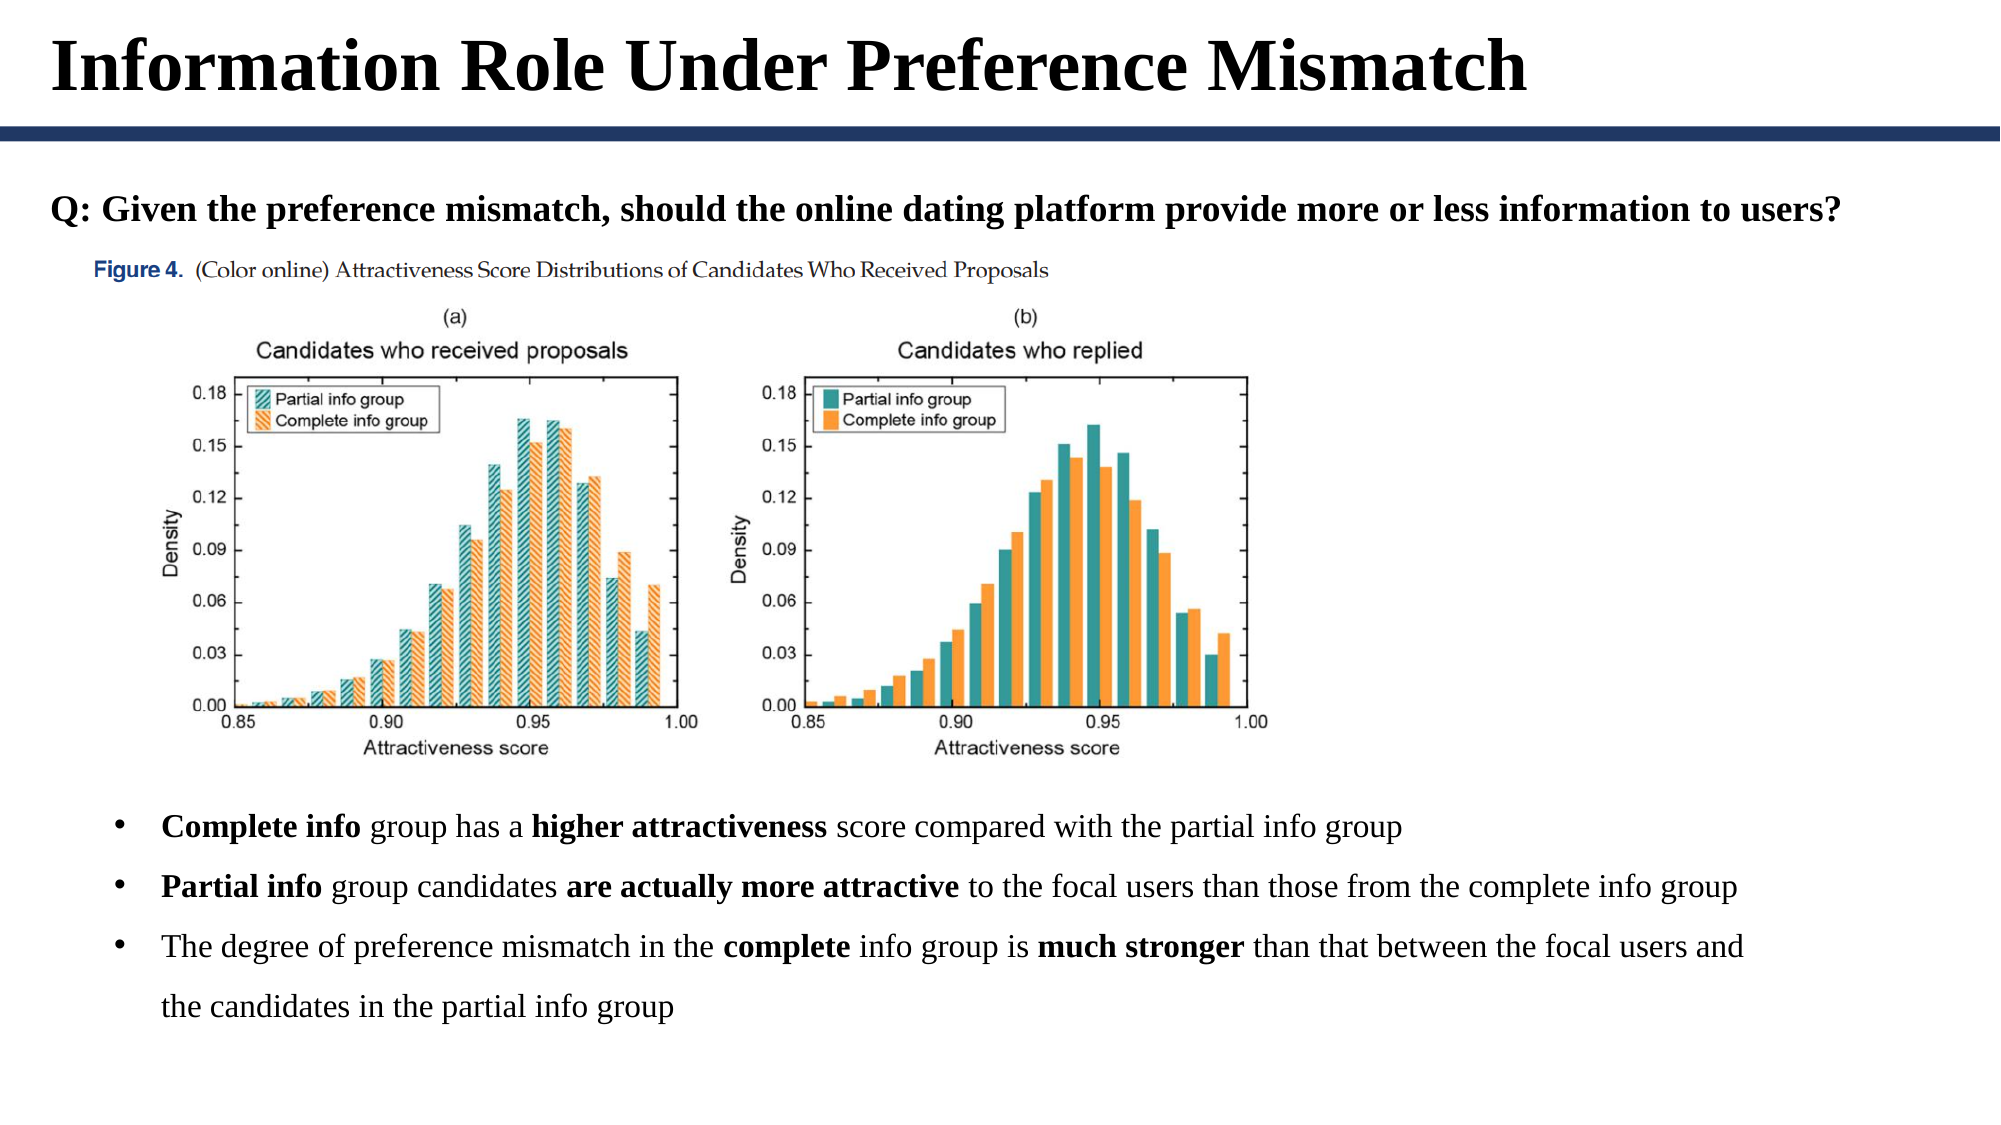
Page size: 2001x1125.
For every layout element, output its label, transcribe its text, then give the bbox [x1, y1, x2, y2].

text_box [0, 125, 2000, 142]
text_box Q: Given the preference mismatch, should the online dating platform provide more or less information to users? [35, 153, 1939, 236]
picture [78, 240, 1274, 765]
text_box Information Role Under Preference Mismatch [35, 8, 1745, 113]
text_box Complete info group has a higher attractiveness score compared with the partial info group Partial info group candidates are actually more attractive to the focal users than those from the complete info group The degree of preference mismatch in the complete info group is much stronger than that between the focal users and the candidates in the partial info group [99, 776, 1792, 1031]
